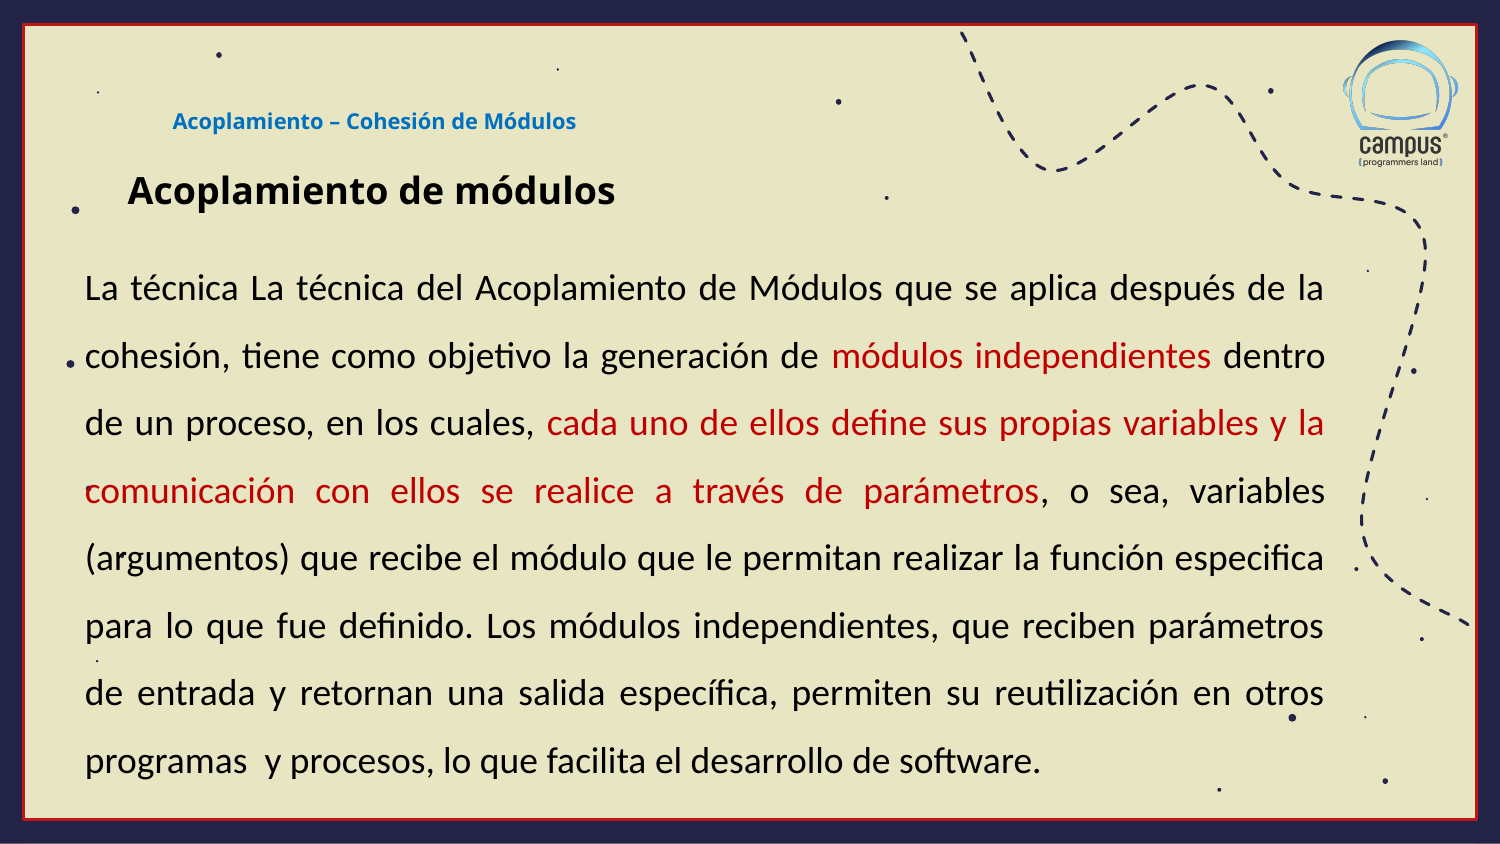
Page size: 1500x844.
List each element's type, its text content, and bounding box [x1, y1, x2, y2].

text_box La técnica La técnica del Acoplamiento de Módulos que se aplica después de la cohesión, tiene como objetivo la generación de módulos independientes dentro de un proceso, en los cuales, cada uno de ellos define sus propias variables y la comunicación con ellos se realice a través de parámetros, o sea, variables (argumentos) que recibe el módulo que le permitan realizar la función especifica para lo que fue definido. Los módulos independientes, que reciben parámetros de entrada y retornan una salida específica, permiten su reutilización en otros programas y procesos, lo que facilita el desarrollo de software. [70, 233, 1341, 788]
picture [1310, 13, 1491, 194]
text_box Acoplamiento – Cohesión de Módulos [157, 100, 798, 142]
text_box Acoplamiento de módulos [112, 159, 1092, 220]
